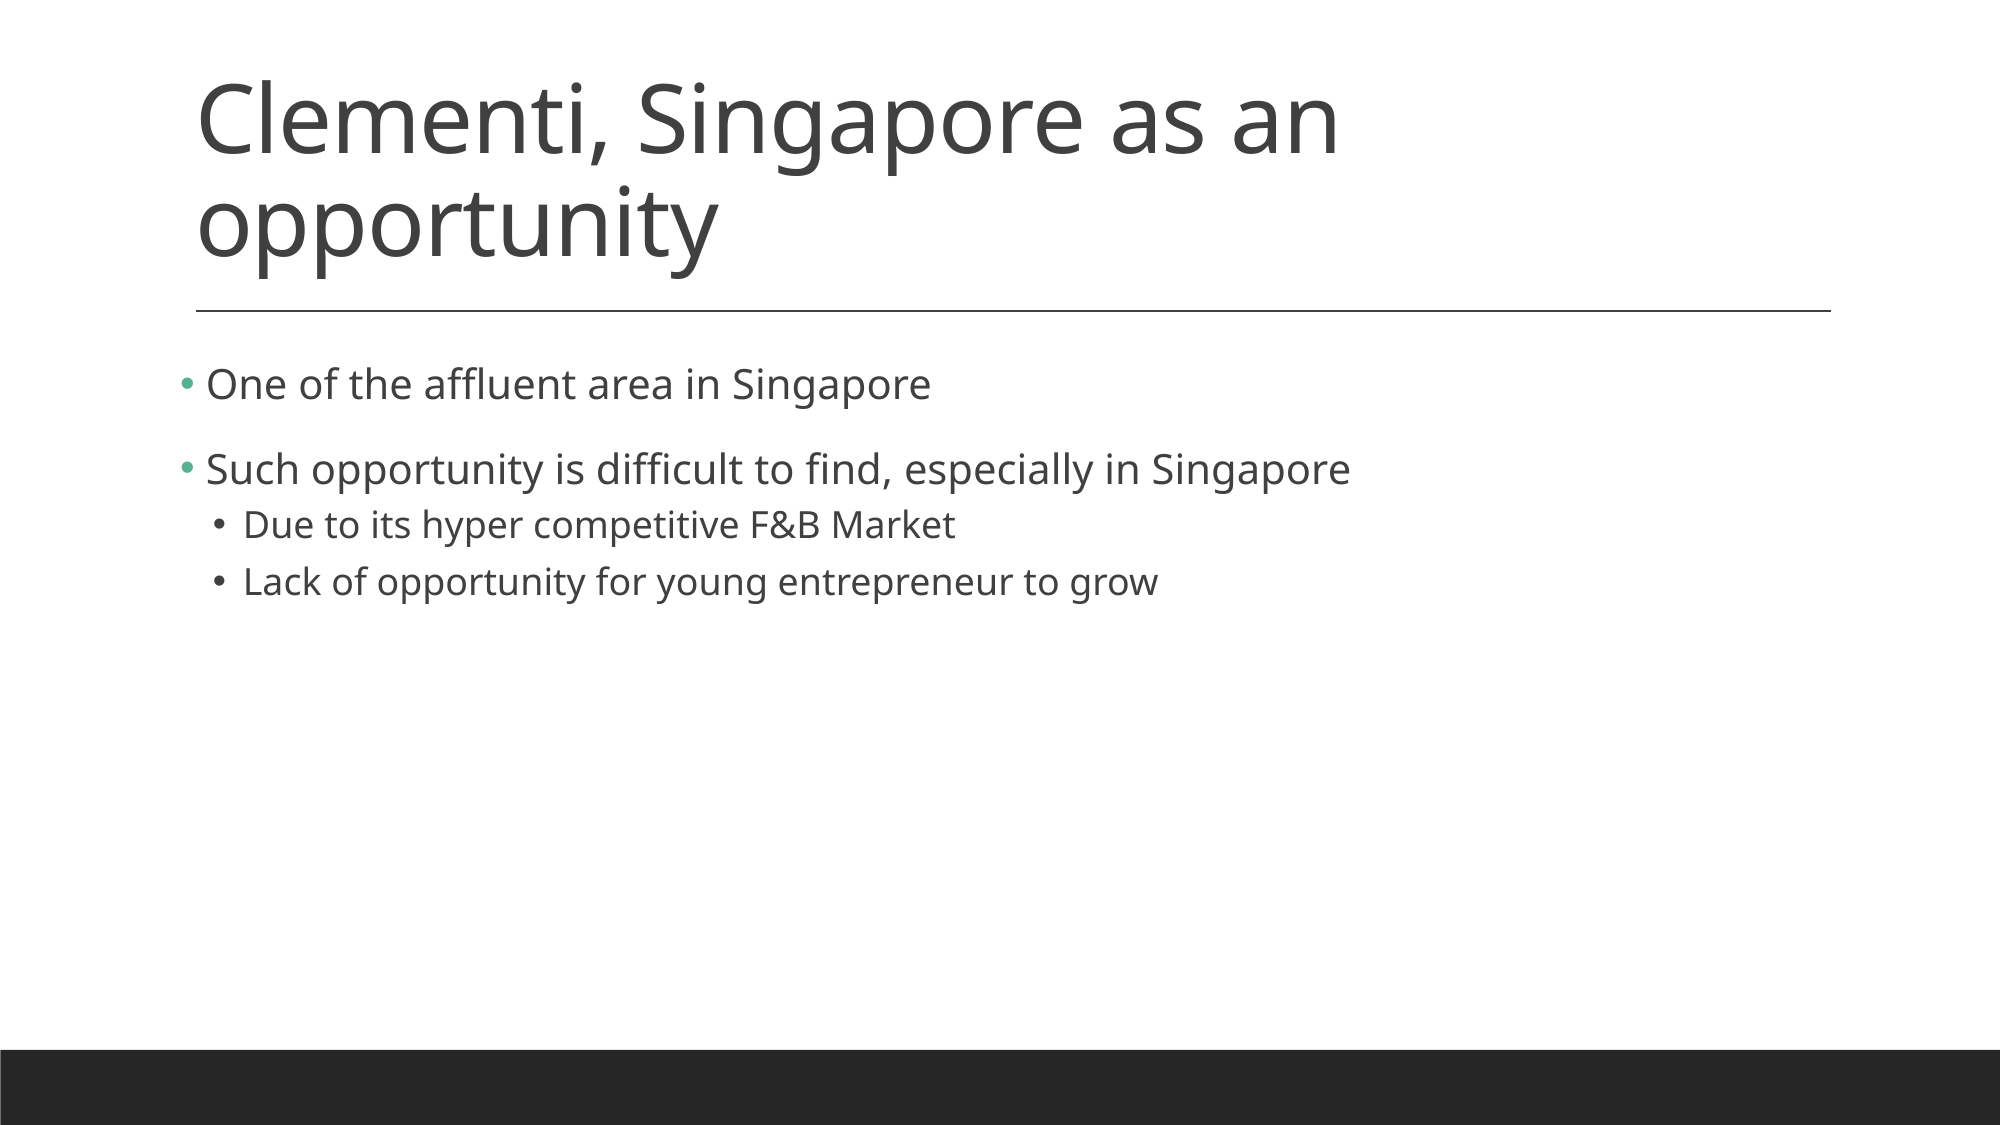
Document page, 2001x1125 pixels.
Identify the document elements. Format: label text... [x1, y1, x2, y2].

title Clementi, Singapore as an opportunity [180, 47, 1830, 285]
list One of the affluent area in Singapore Such opportunity is difficult to find, especially in Singapore Due to its hyper competitive F&B Market Lack of opportunity for young entrepreneur to grow [180, 345, 1830, 963]
